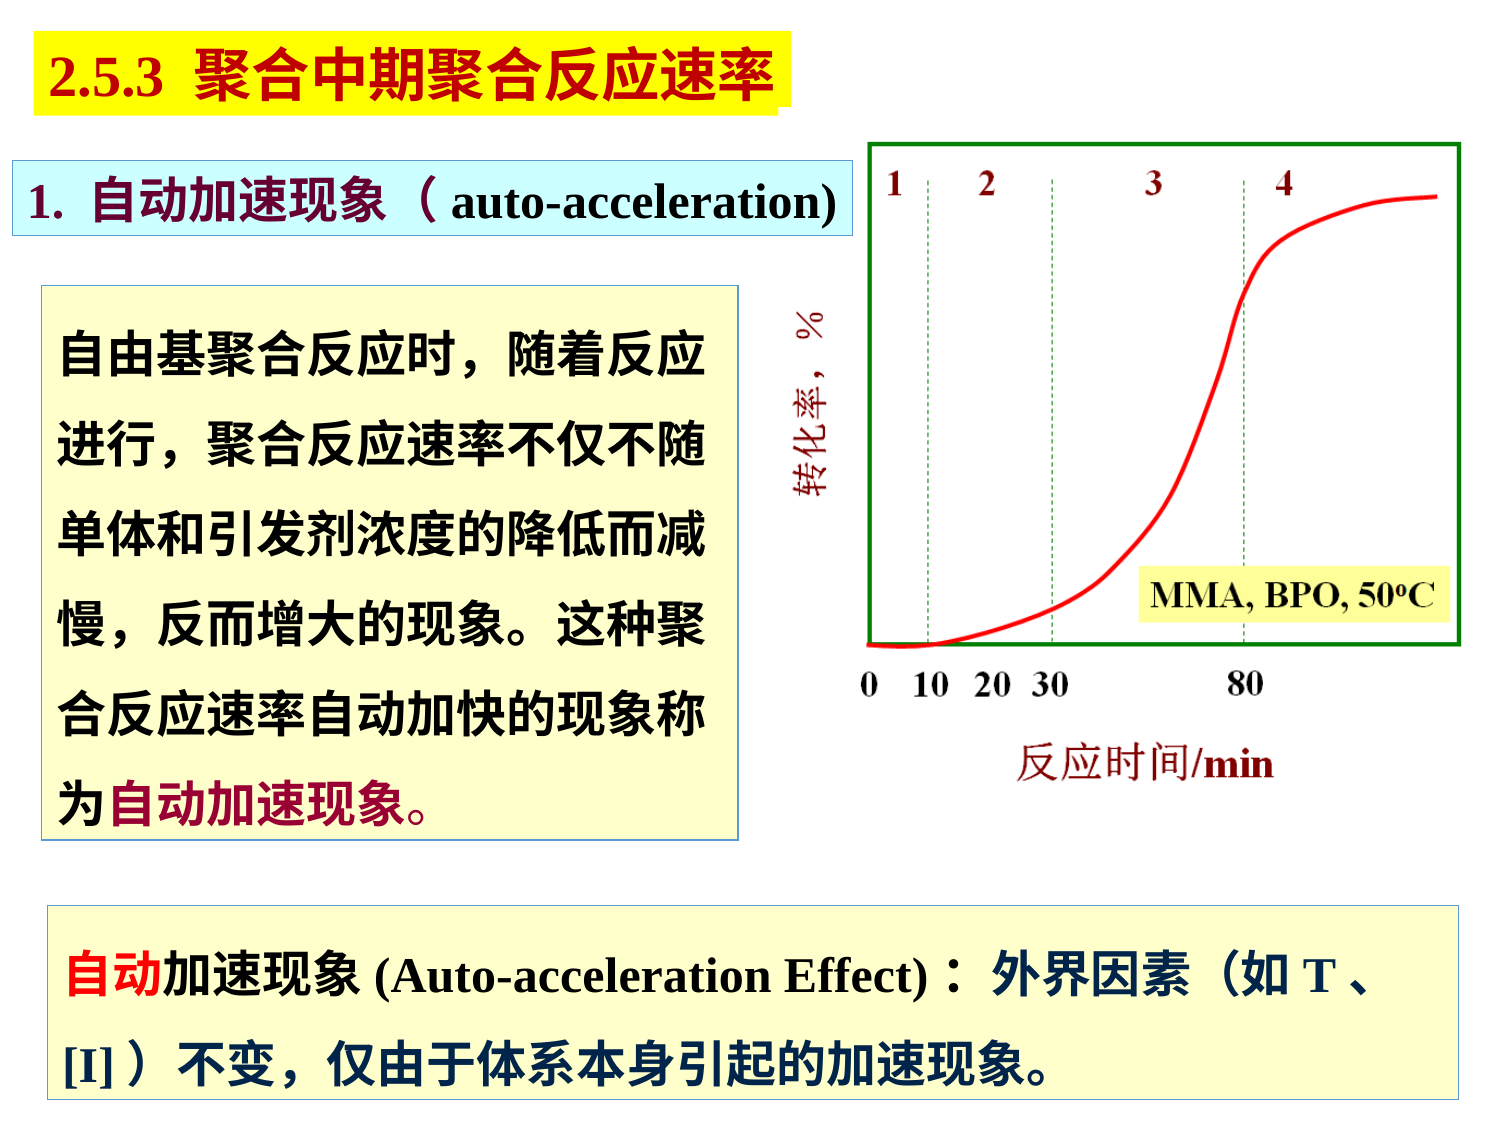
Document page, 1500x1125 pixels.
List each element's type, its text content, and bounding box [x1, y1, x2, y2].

text_box 2.5.3 聚合中期聚合反应速率 [33, 30, 791, 116]
picture [778, 106, 1483, 799]
text_box 自动加速现象(Auto-acceleration Effect)：外界因素（如T、[I]）不变，仅由于体系本身引起的加速现象。 [47, 905, 1459, 1100]
text_box 自由基聚合反应时，随着反应进行，聚合反应速率不仅不随单体和引发剂浓度的降低而减慢，反而增大的现象。这种聚合反应速率自动加快的现象称为自动加速现象。 [41, 285, 739, 841]
text_box 1. 自动加速现象（auto-acceleration) [12, 160, 778, 236]
